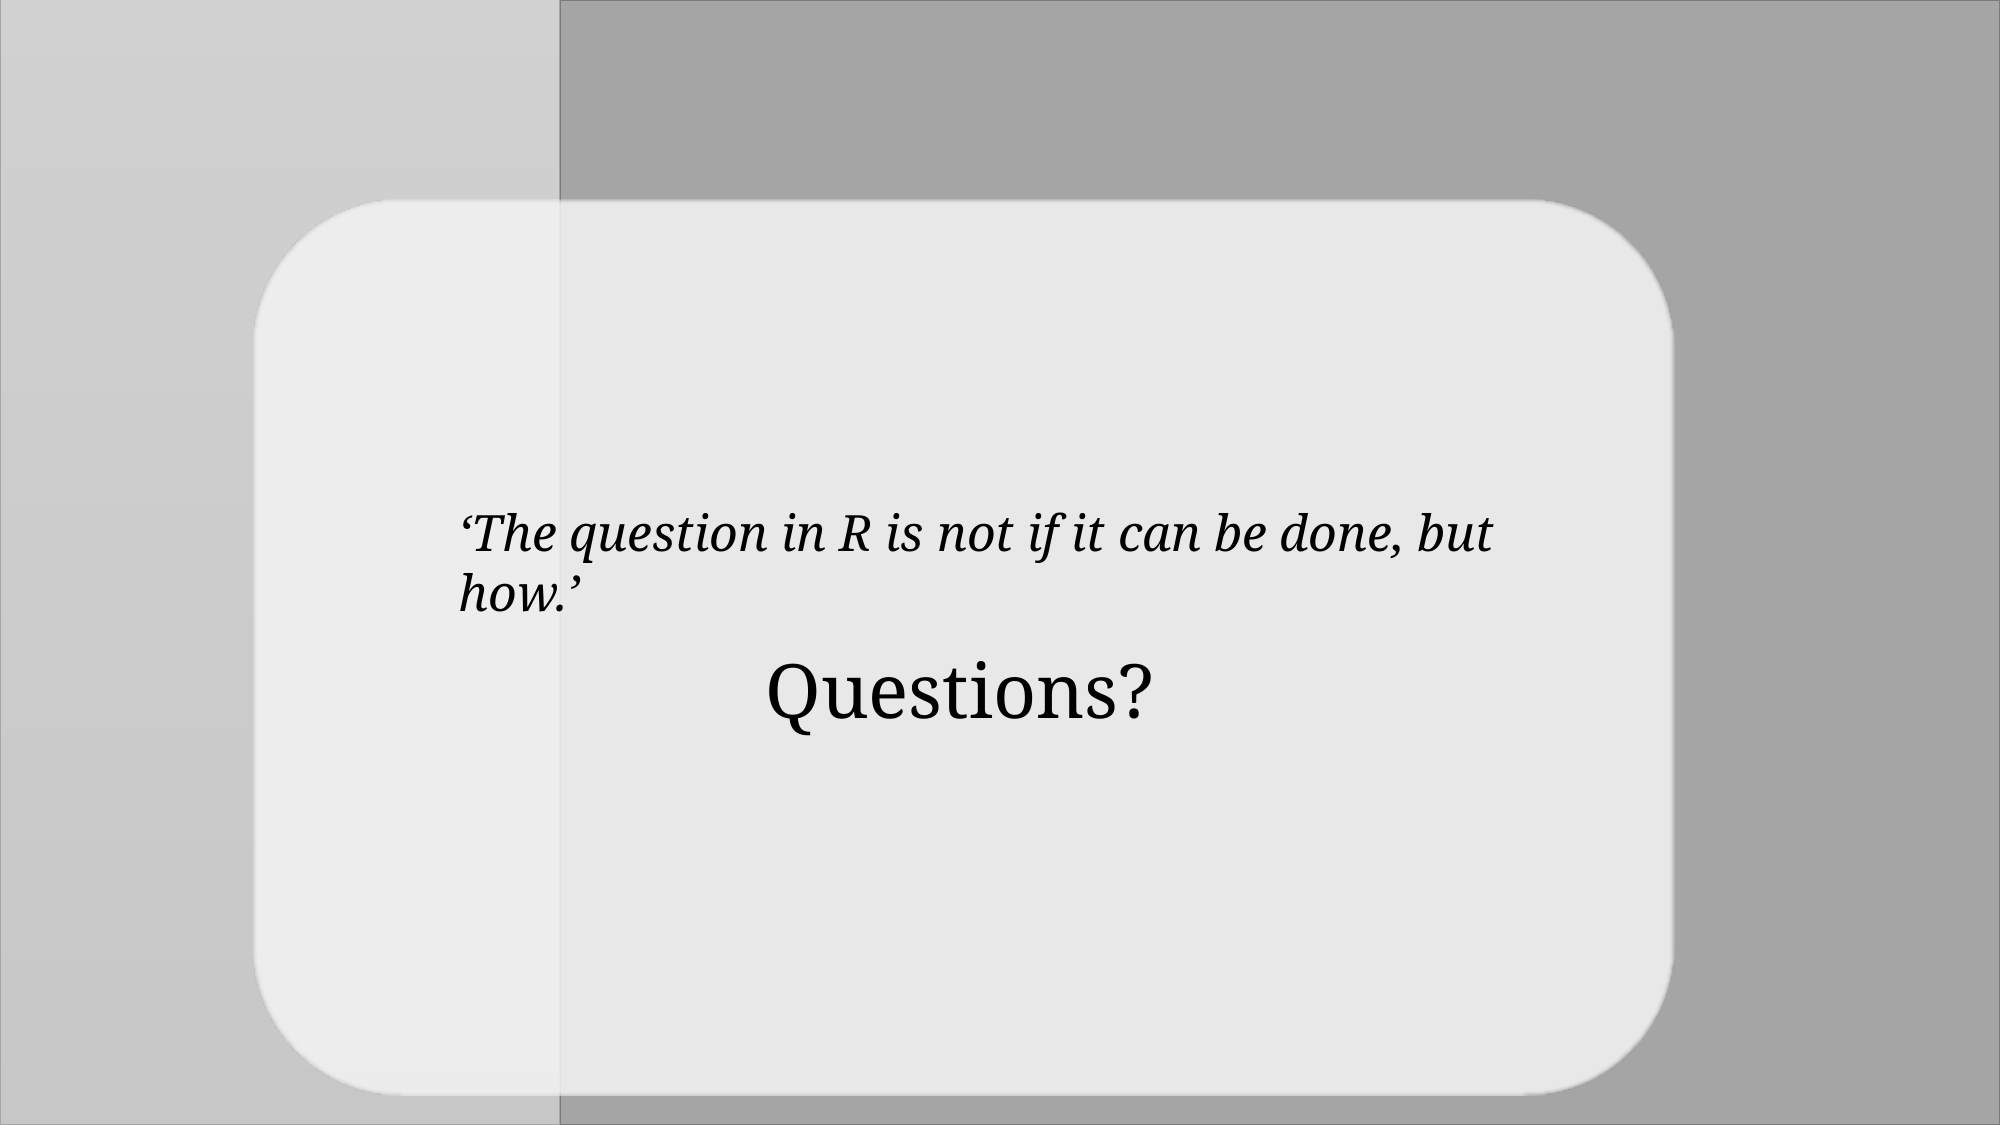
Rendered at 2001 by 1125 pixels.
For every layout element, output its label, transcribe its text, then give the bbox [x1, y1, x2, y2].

text_box Questions? [744, 630, 1177, 747]
text_box [560, 0, 2000, 1125]
text_box [0, 0, 1668, 1125]
text_box ‘The question in R is not if it can be done, but how.’ [444, 494, 1556, 689]
text_box [253, 200, 1673, 1096]
